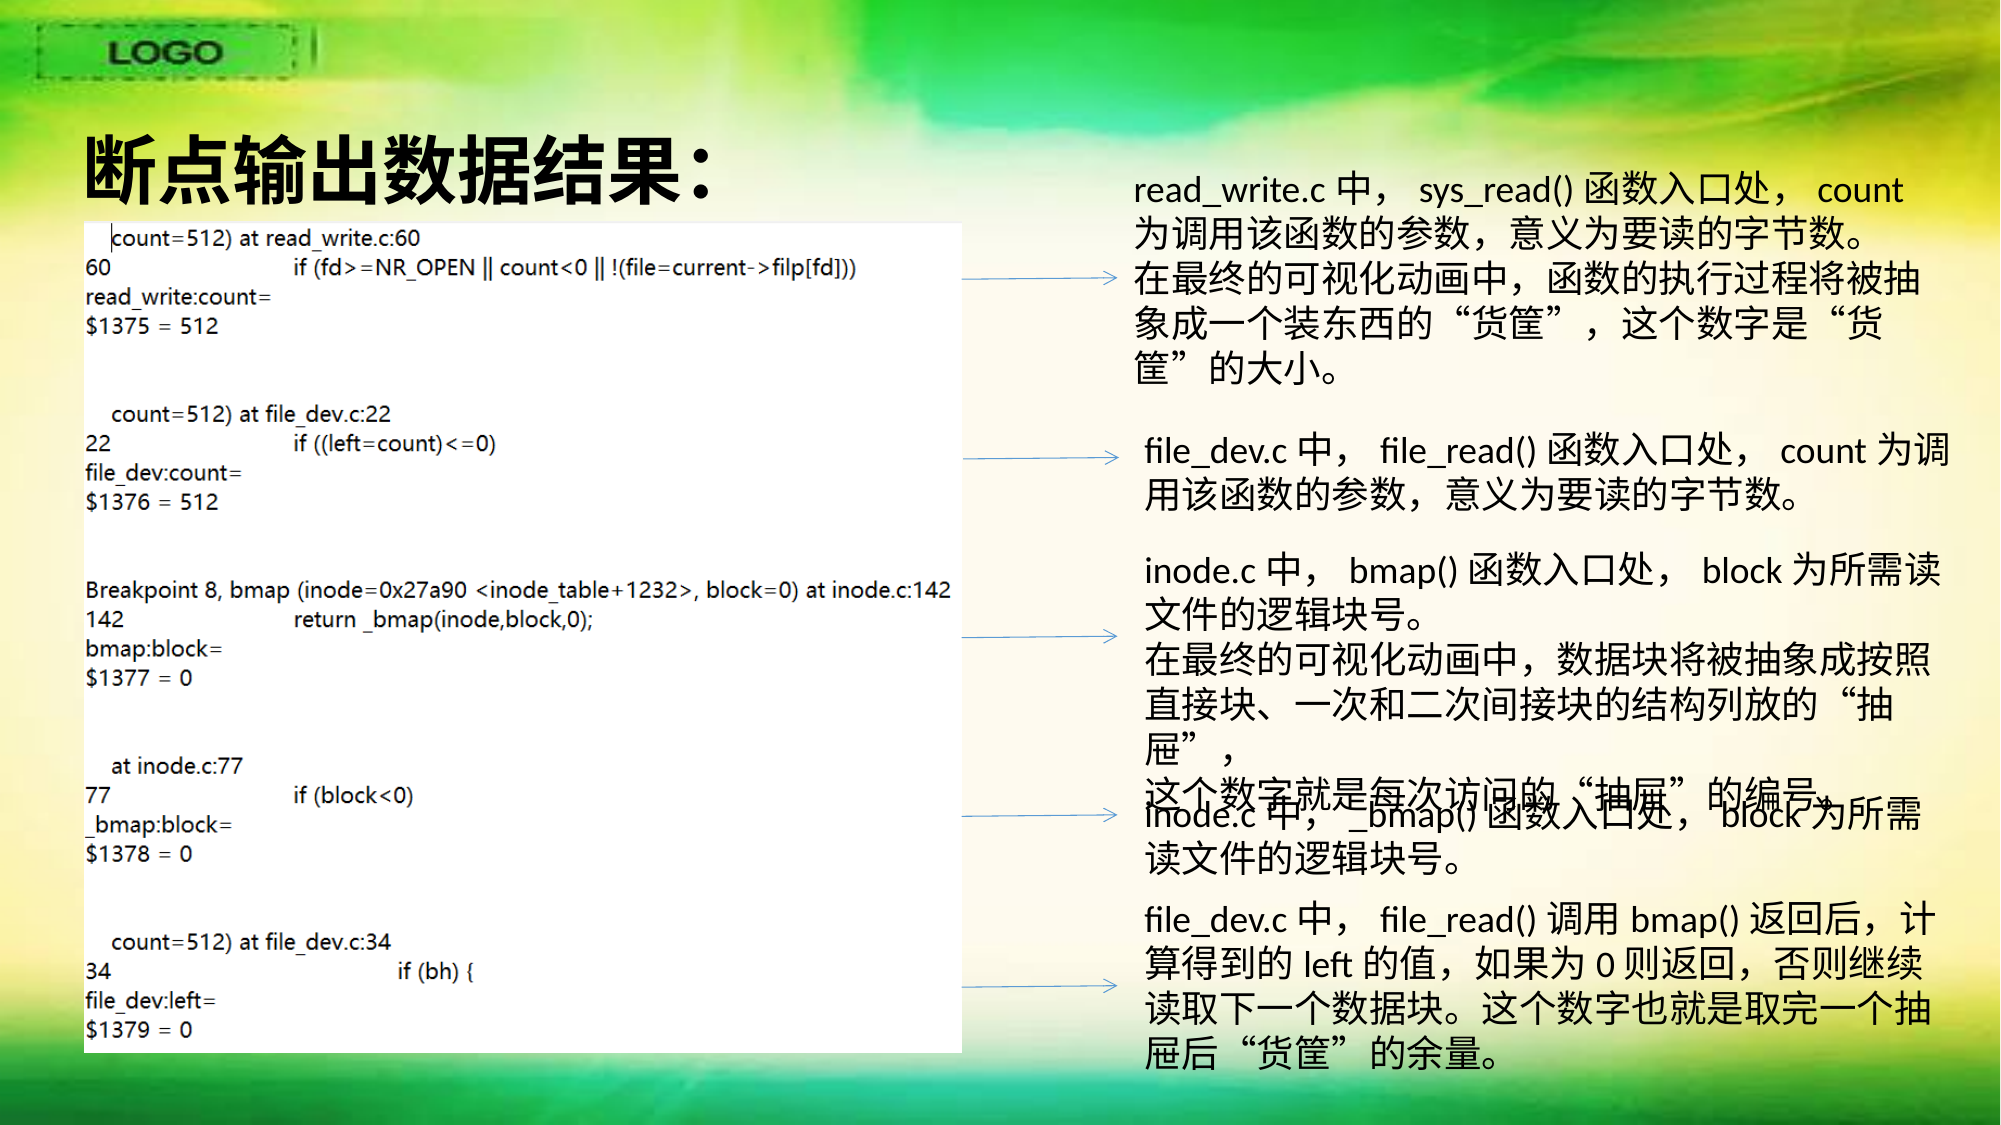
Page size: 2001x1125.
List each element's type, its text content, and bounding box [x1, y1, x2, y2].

picture [0, 0, 2001, 1125]
text_box 断点输出数据结果： [48, 115, 791, 221]
text_box inode.c中，_bmap()函数入口处，block为所需读文件的逻辑块号。 [1129, 782, 1974, 887]
text_box inode.c中，bmap()函数入口处，block为所需读文件的逻辑块号。 在最终的可视化动画中，数据块将被抽象成按照直接块、一次和二次间接块的结构列放的“抽屉”， 这个数字就是每次访问的“抽屉”的编号。 [1129, 538, 1974, 782]
text_box file_dev.c中，file_read()调用bmap()返回后，计算得到的left的值，如果为0则返回，否则继续读取下一个数据块。这个数字也就是取完一个抽屉后“货筐”的余量。 [1129, 888, 1974, 1083]
text_box read_write.c中，sys_read()函数入口处，count为调用该函数的参数，意义为要读的字节数。 在最终的可视化动画中，函数的执行过程将被抽象成一个装东西的“货筐”，这个数字是“货筐”的大小。 [1118, 157, 1964, 398]
text_box file_dev.c中，file_read()函数入口处，count为调用该函数的参数，意义为要读的字节数。 [1129, 418, 1974, 523]
